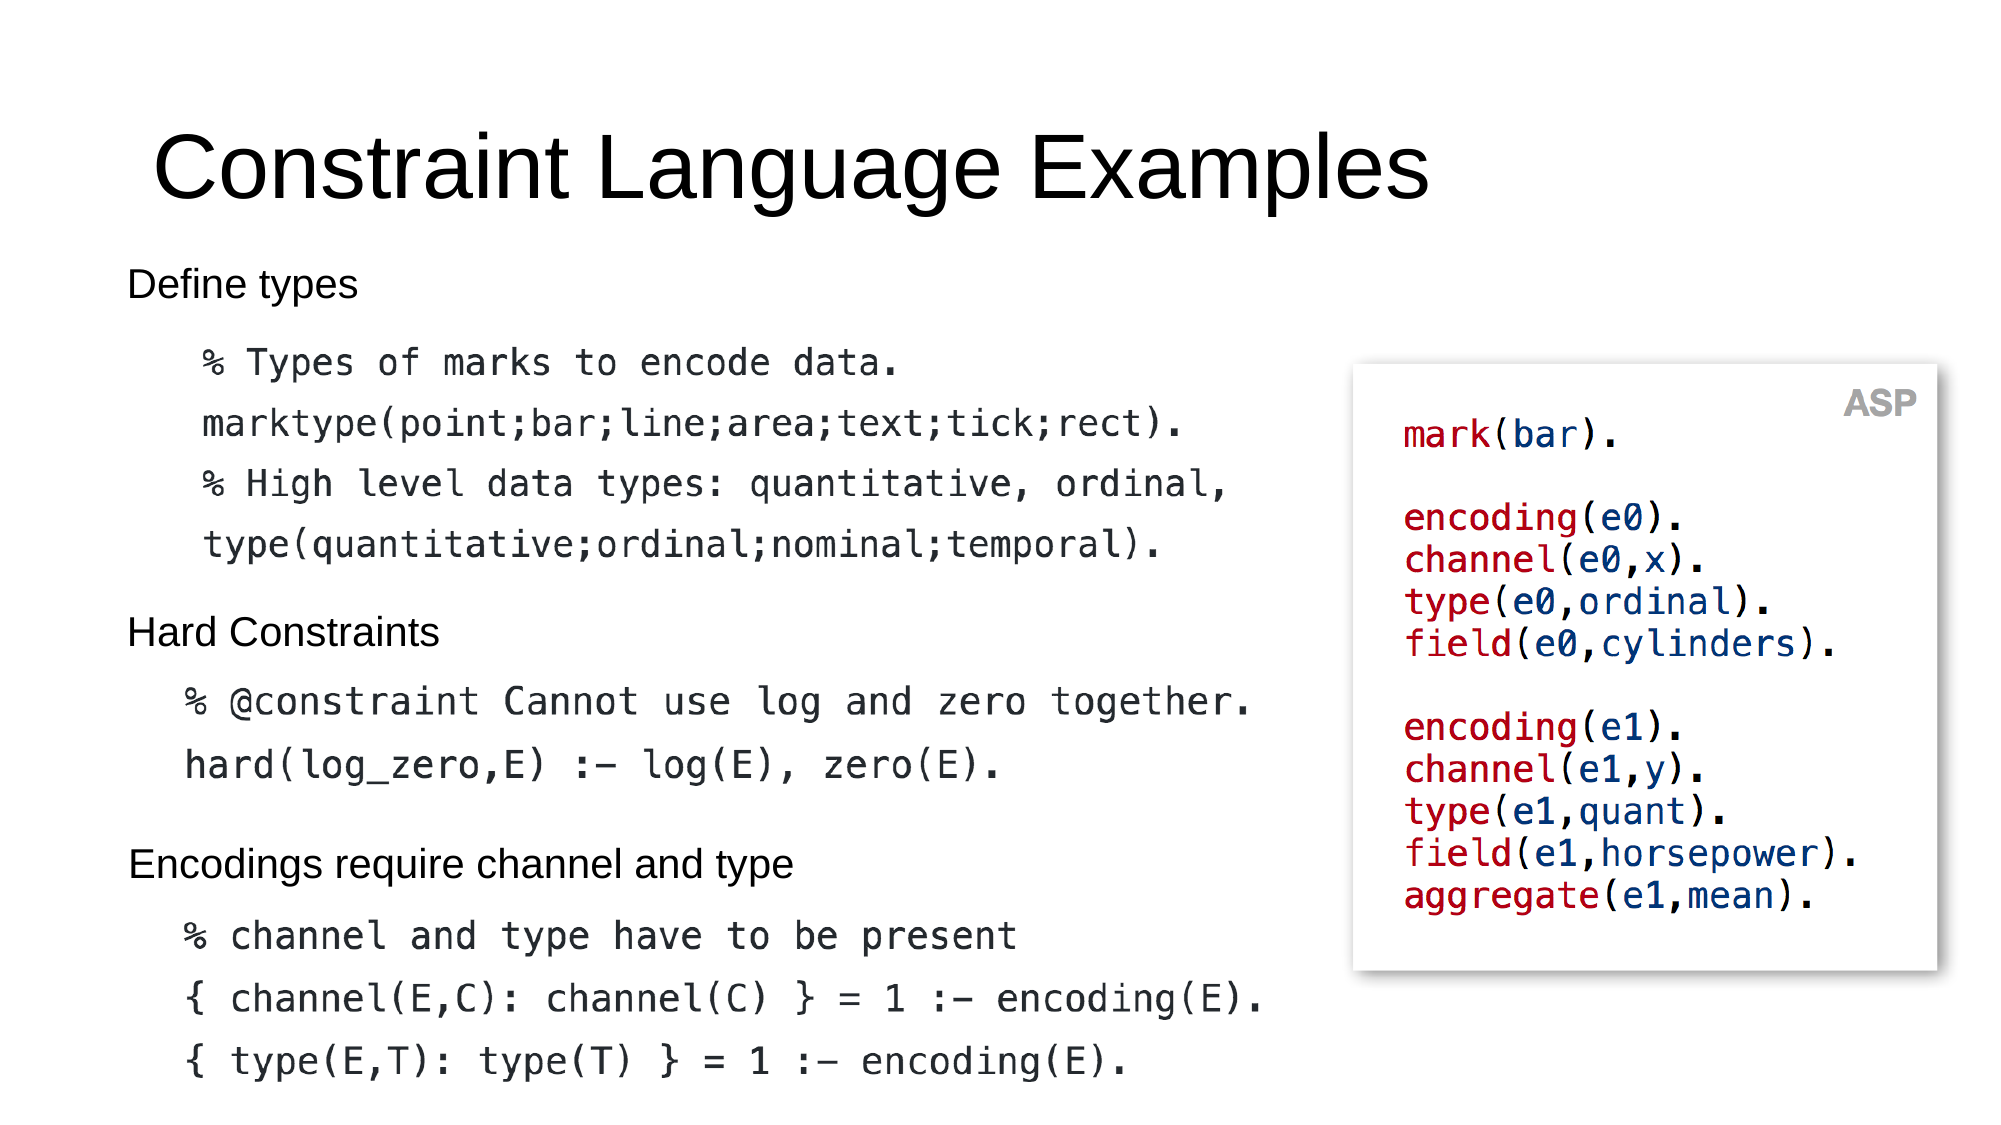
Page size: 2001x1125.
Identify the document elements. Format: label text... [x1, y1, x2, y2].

picture [159, 321, 1231, 585]
text_box Hard Constraints [112, 597, 456, 662]
picture [159, 656, 1287, 812]
picture [159, 889, 1287, 1099]
picture [1334, 321, 1970, 1009]
text_box Encodings require channel and type [113, 829, 810, 895]
title Constraint Language Examples [137, 59, 1863, 278]
text_box Define types [112, 249, 375, 315]
